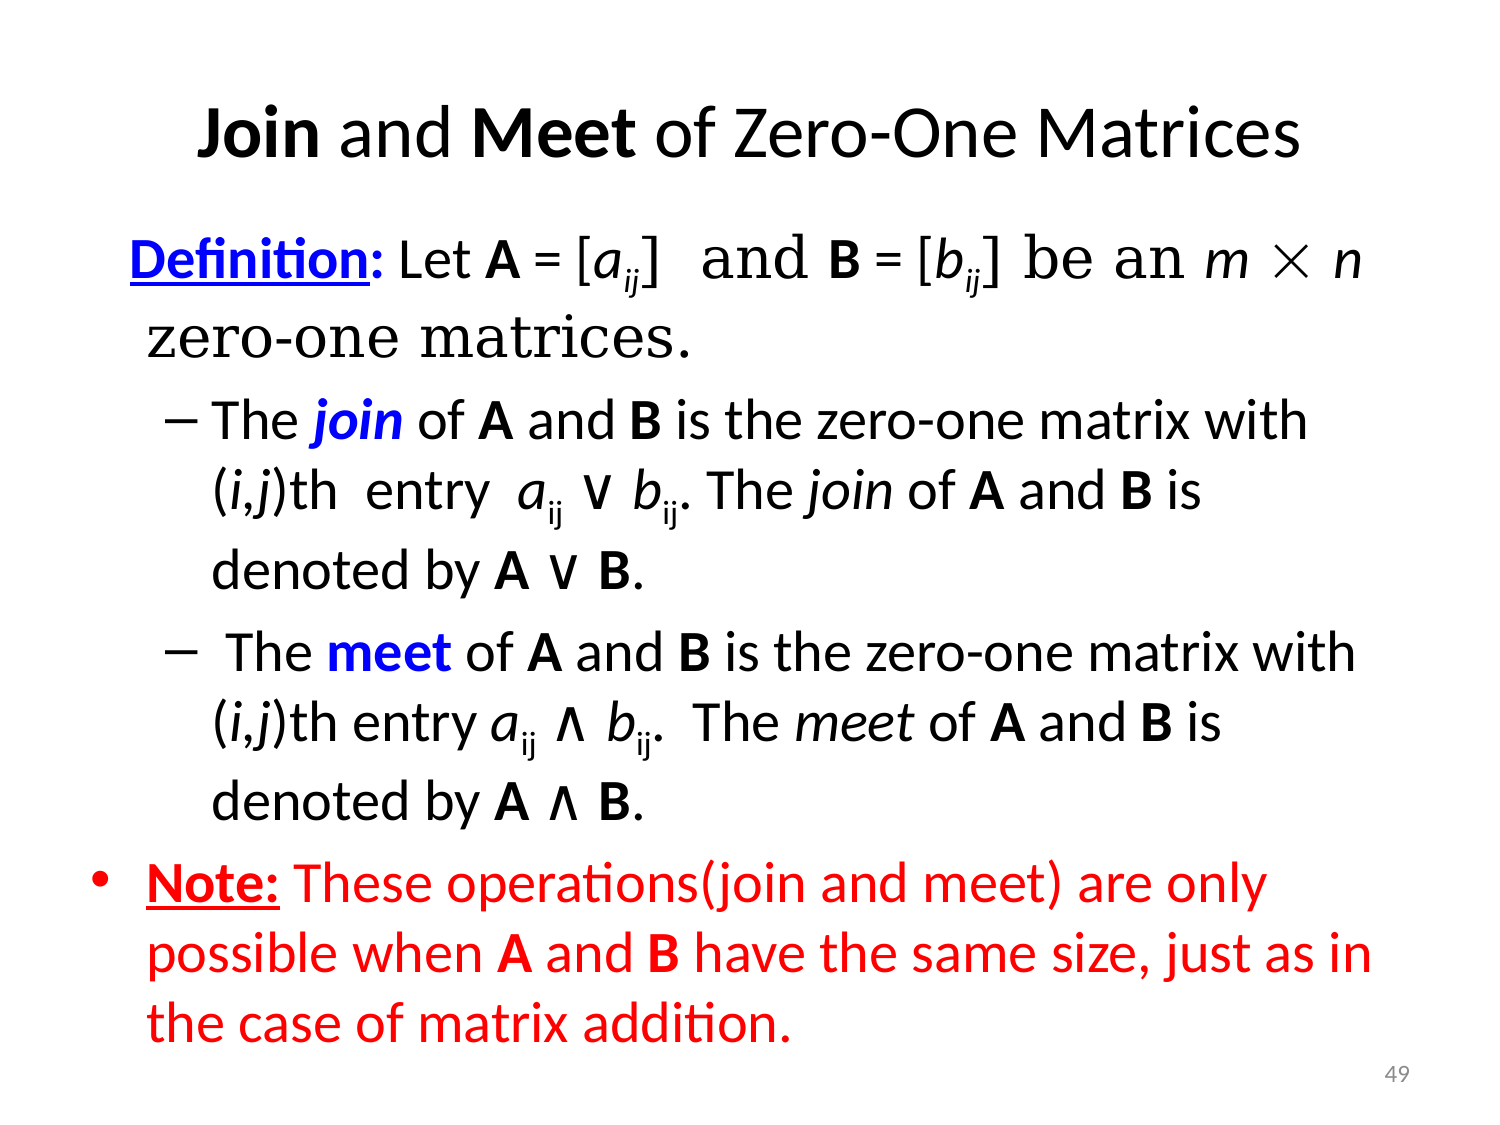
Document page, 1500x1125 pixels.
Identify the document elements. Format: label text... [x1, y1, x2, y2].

list Definition: Let A = [aij] and B = [bij] be an m  n zero-one matrices. The join of A and B is the zero-one matrix with (i,j)th entry aij ∨ bij. The join of A and B is denoted by A ∨ B. The meet of A and B is the zero-one matrix with (i,j)th entry aij ∧ bij. The meet of A and B is denoted by A ∧ B. Note: These operations(join and meet) are only possible when A and B have the same size, just as in the case of matrix addition. [74, 212, 1426, 1051]
slide_number 49 [1074, 1042, 1425, 1103]
title Join and Meet of Zero-One Matrices [74, 49, 1426, 206]
